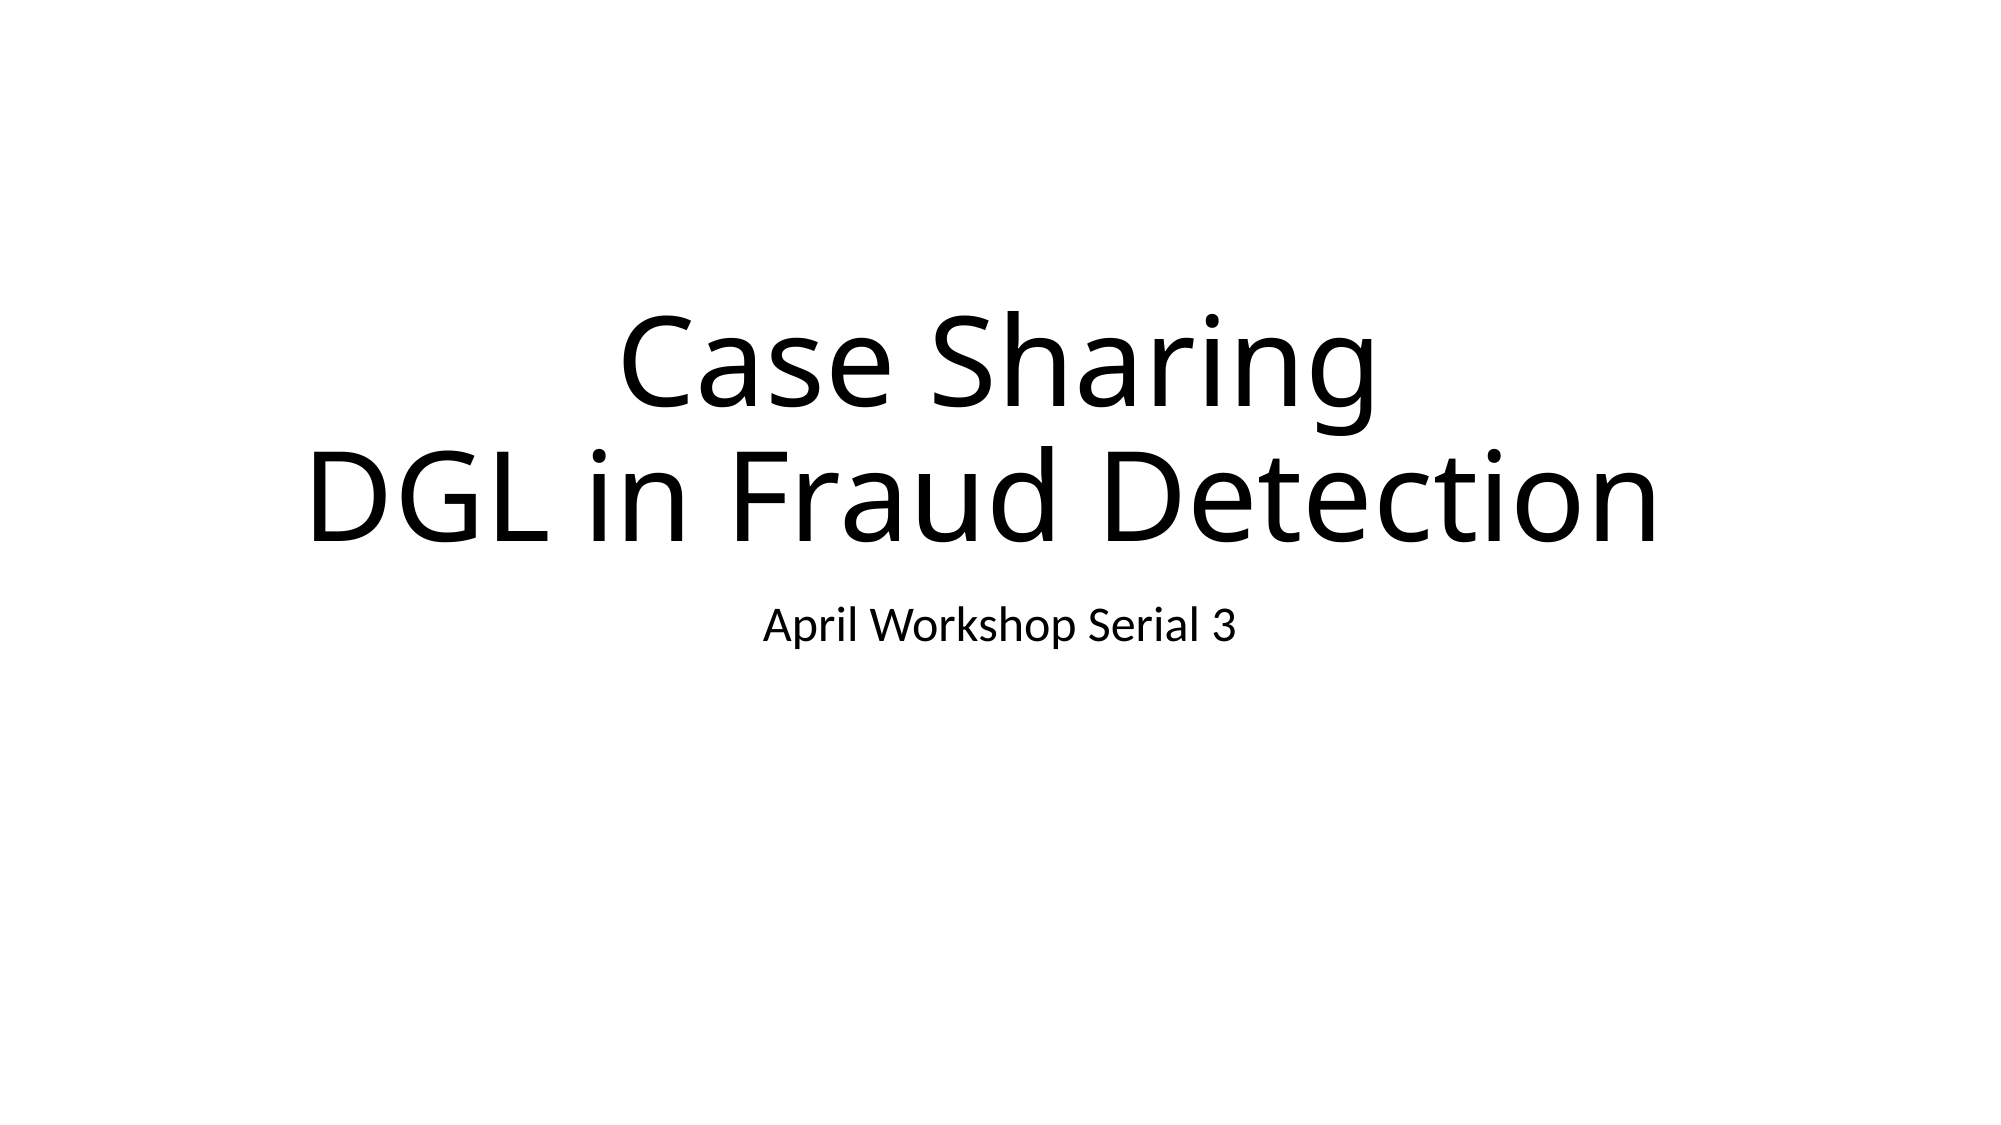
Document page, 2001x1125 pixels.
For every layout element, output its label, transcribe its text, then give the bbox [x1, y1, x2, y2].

title Case Sharing DGL in Fraud Detection [249, 184, 1750, 576]
subtitle April Workshop Serial 3 [249, 590, 1750, 863]
